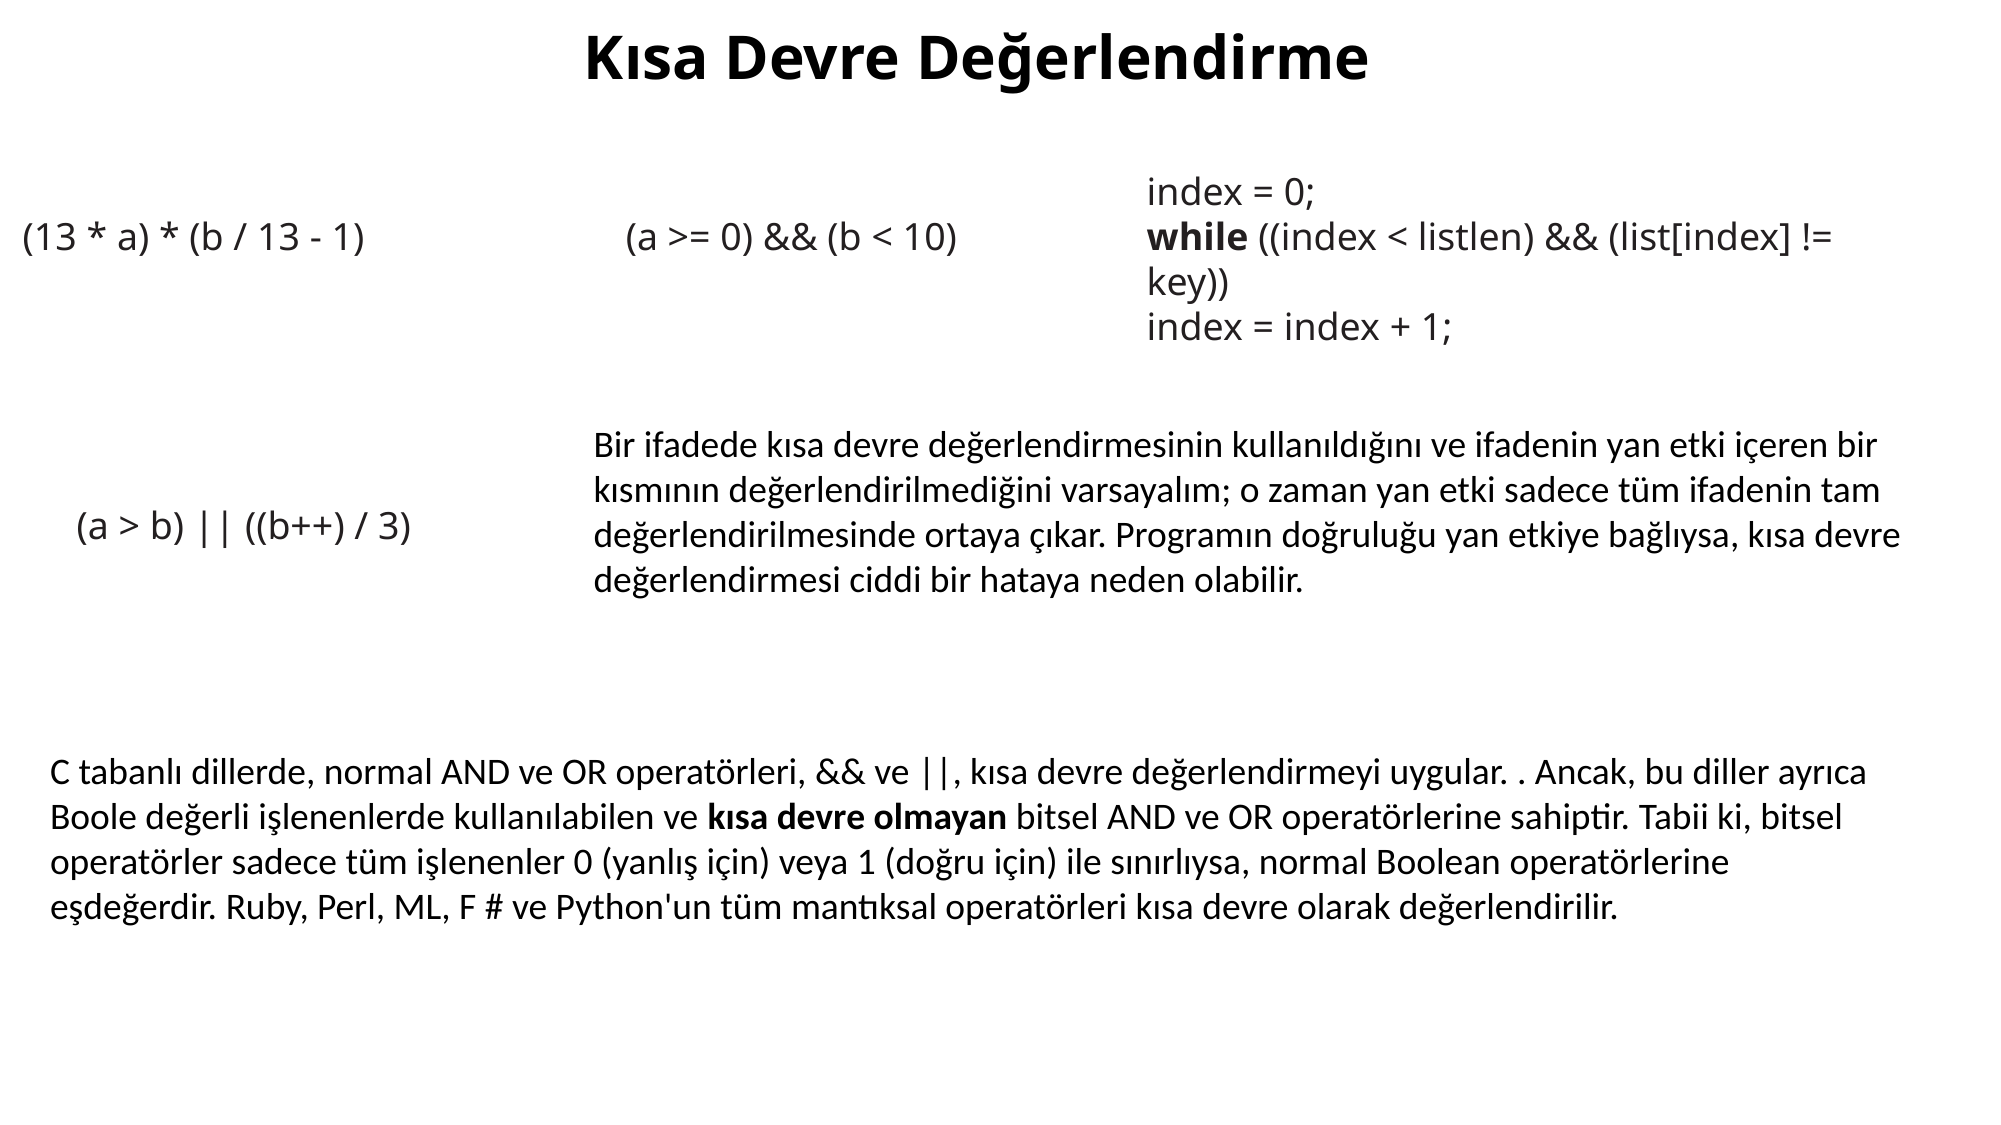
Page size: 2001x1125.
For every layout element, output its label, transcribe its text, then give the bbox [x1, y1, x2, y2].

text_box (a >= 0) && (b < 10) [611, 205, 973, 266]
text_box Bir ifadede kısa devre değerlendirmesinin kullanıldığını ve ifadenin yan etki içeren bir kısmının değerlendirilmediğini varsayalım; o zaman yan etki sadece tüm ifadenin tam değerlendirilmesinde ortaya çıkar. Programın doğruluğu yan etkiye bağlıysa, kısa devre değerlendirmesi ciddi bir hataya neden olabilir. [578, 412, 1971, 608]
text_box (13 * a) * (b / 13 - 1) [7, 205, 380, 266]
text_box index = 0; while ((index < listlen) && (list[index] != key)) index = index + 1; [1131, 160, 1914, 355]
text_box (a > b) || ((b++) / 3) [61, 494, 465, 555]
title Kısa Devre Değerlendirme [568, 11, 1454, 108]
text_box C tabanlı dillerde, normal AND ve OR operatörleri, && ve ||, kısa devre değerlendirmeyi uygular. . Ancak, bu diller ayrıca Boole değerli işlenenlerde kullanılabilen ve kısa devre olmayan bitsel AND ve OR operatörlerine sahiptir. Tabii ki, bitsel operatörler sadece tüm işlenenler 0 (yanlış için) veya 1 (doğru için) ile sınırlıysa, normal Boolean operatörlerine eşdeğerdir. Ruby, Perl, ML, F # ve Python'un tüm mantıksal operatörleri kısa devre olarak değerlendirilir. [35, 739, 1914, 934]
